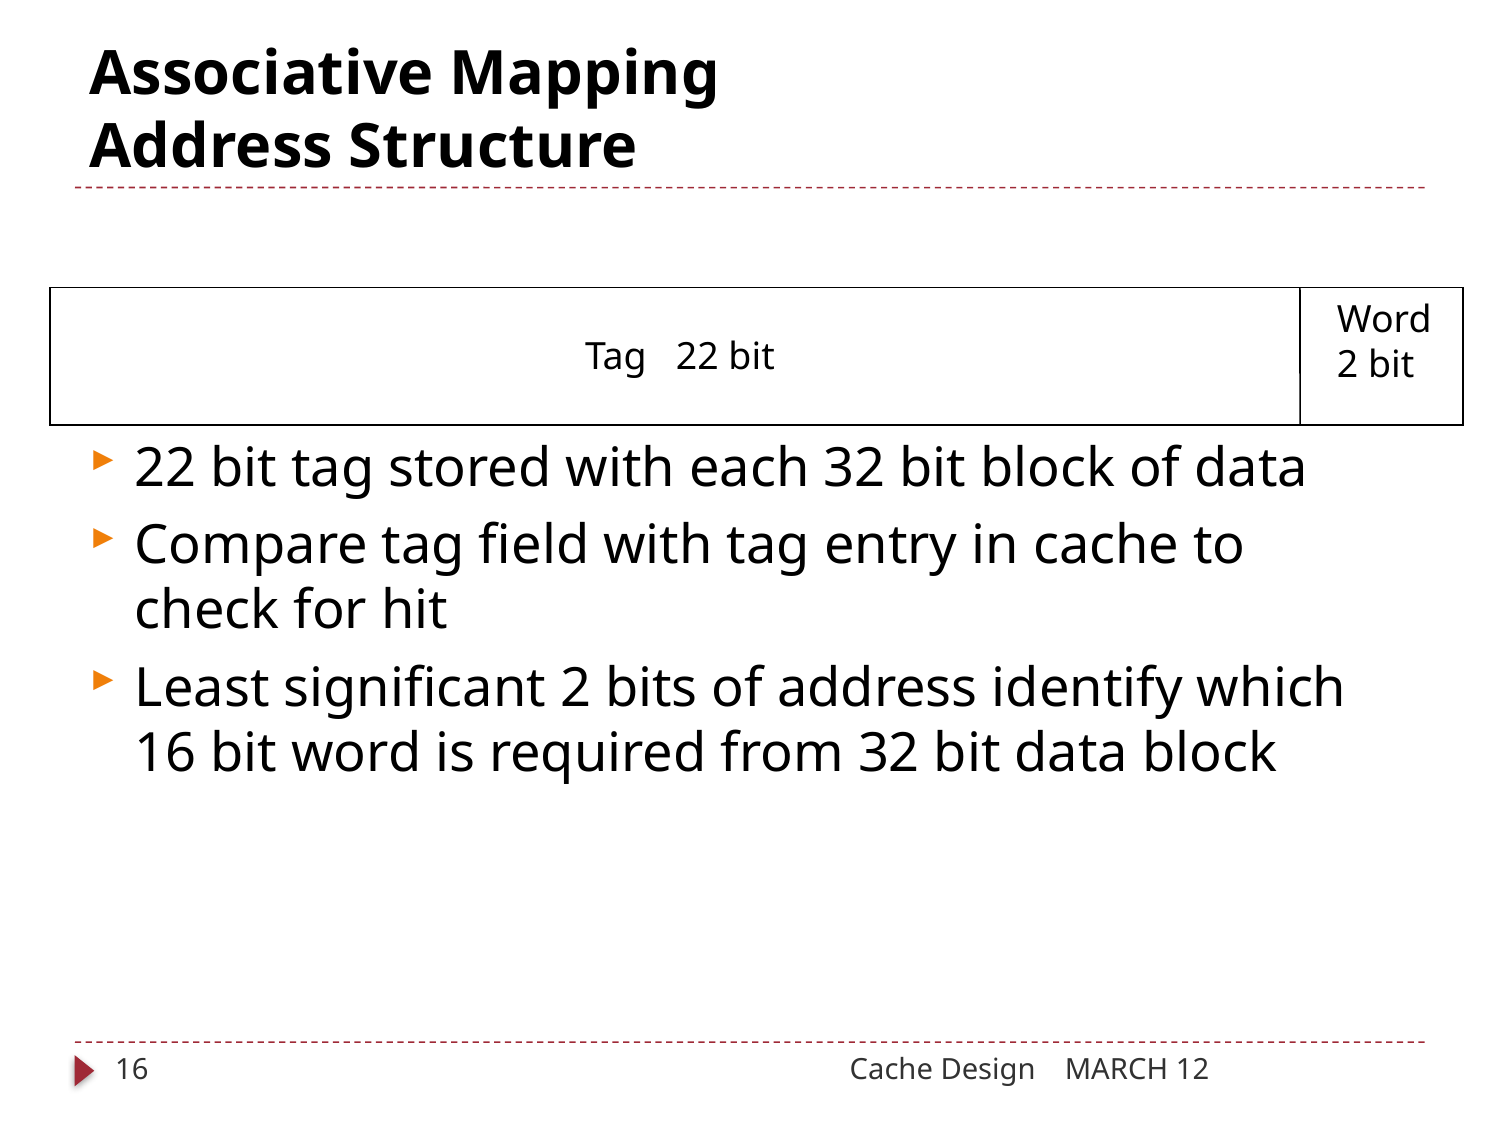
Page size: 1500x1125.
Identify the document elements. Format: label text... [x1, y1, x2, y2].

slide_number 16 [100, 1042, 426, 1103]
text_box Tag 22 bit [570, 324, 790, 385]
text_box Word 2 bit [1322, 287, 1447, 393]
footer Cache Design [475, 1042, 1051, 1103]
text_box [50, 287, 1463, 425]
list 22 bit tag stored with each 32 bit block of data Compare tag field with tag entry in cache to check for hit Least significant 2 bits of address identify which 16 bit word is required from 32 bit data block [75, 425, 1417, 1050]
title Associative Mapping Address Structure [75, 24, 1425, 188]
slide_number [1051, 1042, 1426, 1103]
